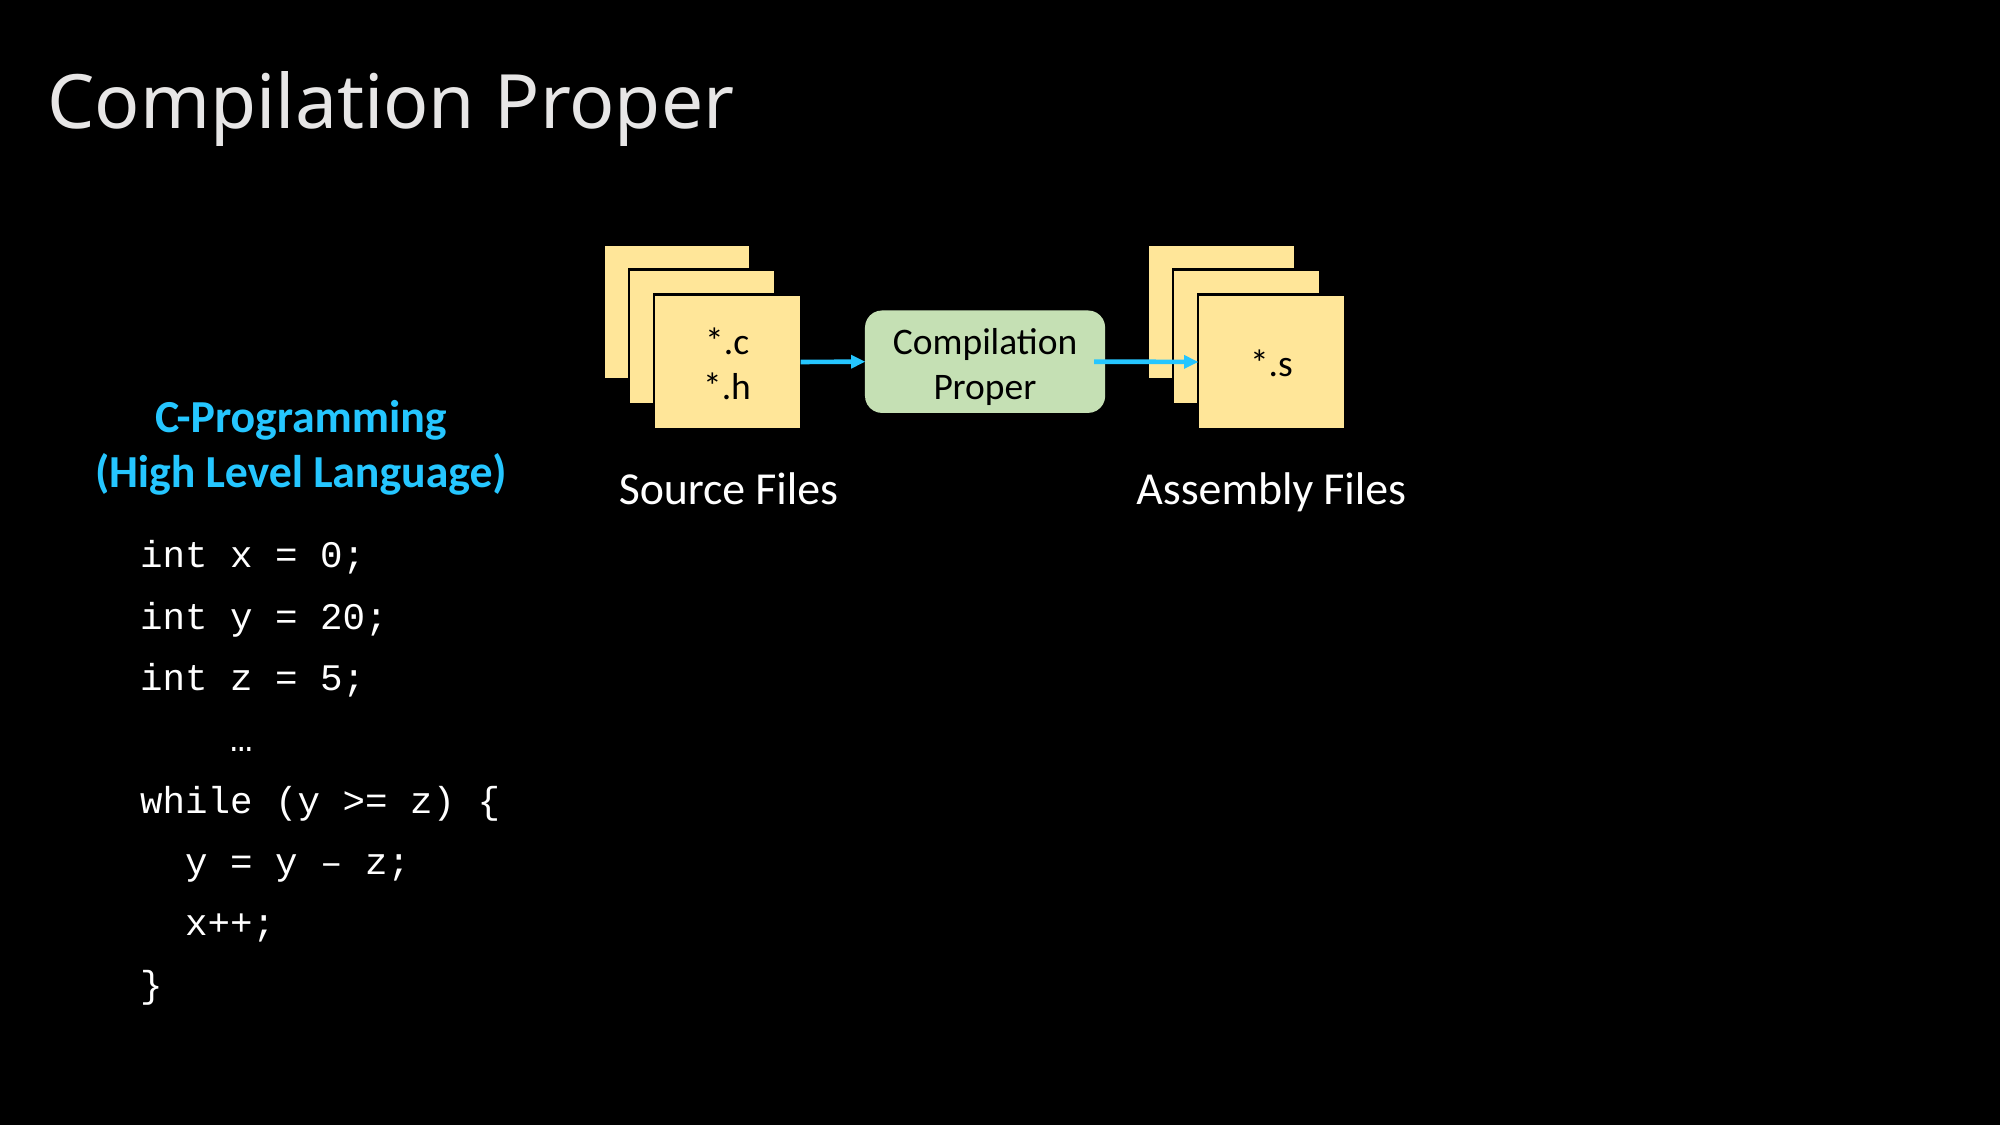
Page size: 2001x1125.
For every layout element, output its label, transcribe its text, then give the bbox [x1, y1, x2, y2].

text_box int x = 0; int y = 20; int z = 5; … while (y >= z) { y = y – z; x++; } [125, 528, 526, 939]
text_box C-Programming (High Level Language) [67, 379, 535, 505]
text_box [555, 244, 1445, 523]
title Compilation Proper [32, 31, 1966, 177]
